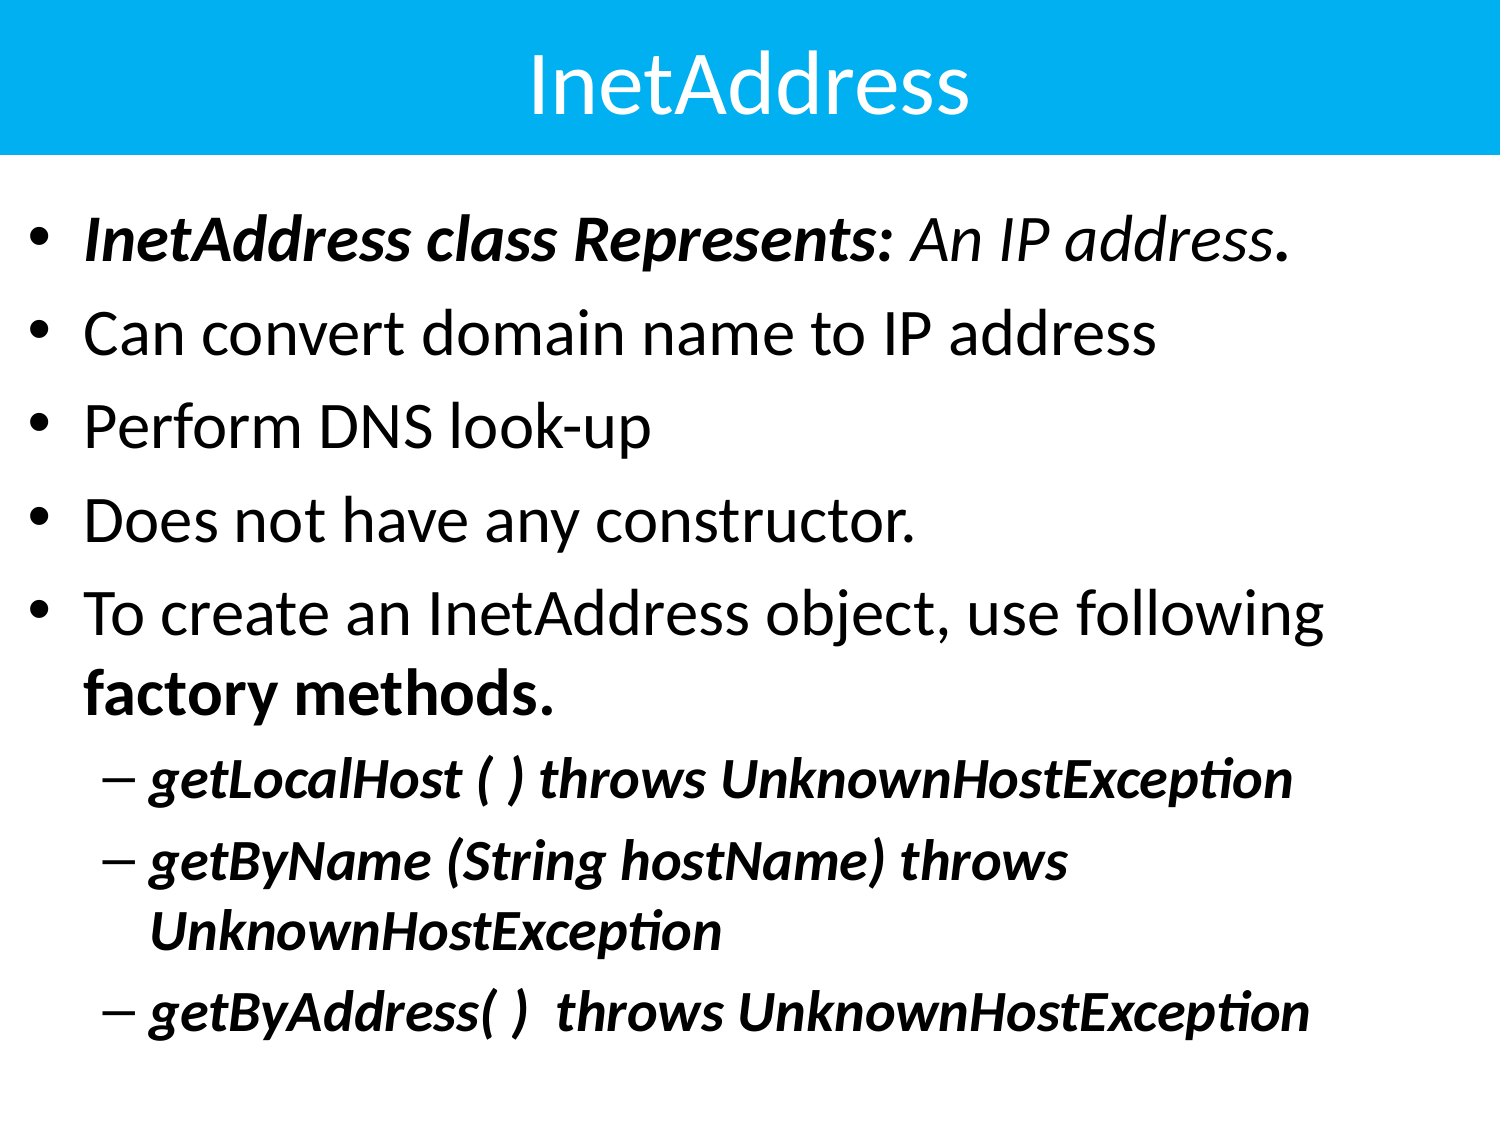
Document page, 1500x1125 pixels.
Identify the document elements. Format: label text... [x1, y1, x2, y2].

list InetAddress class Represents: An IP address. Can convert domain name to IP address Perform DNS look-up Does not have any constructor. To create an InetAddress object, use following factory methods. getLocalHost ( ) throws UnknownHostException getByName (String hostName) throws UnknownHostException getByAddress( ) throws UnknownHostException [12, 187, 1463, 1075]
title InetAddress [0, 0, 1500, 155]
